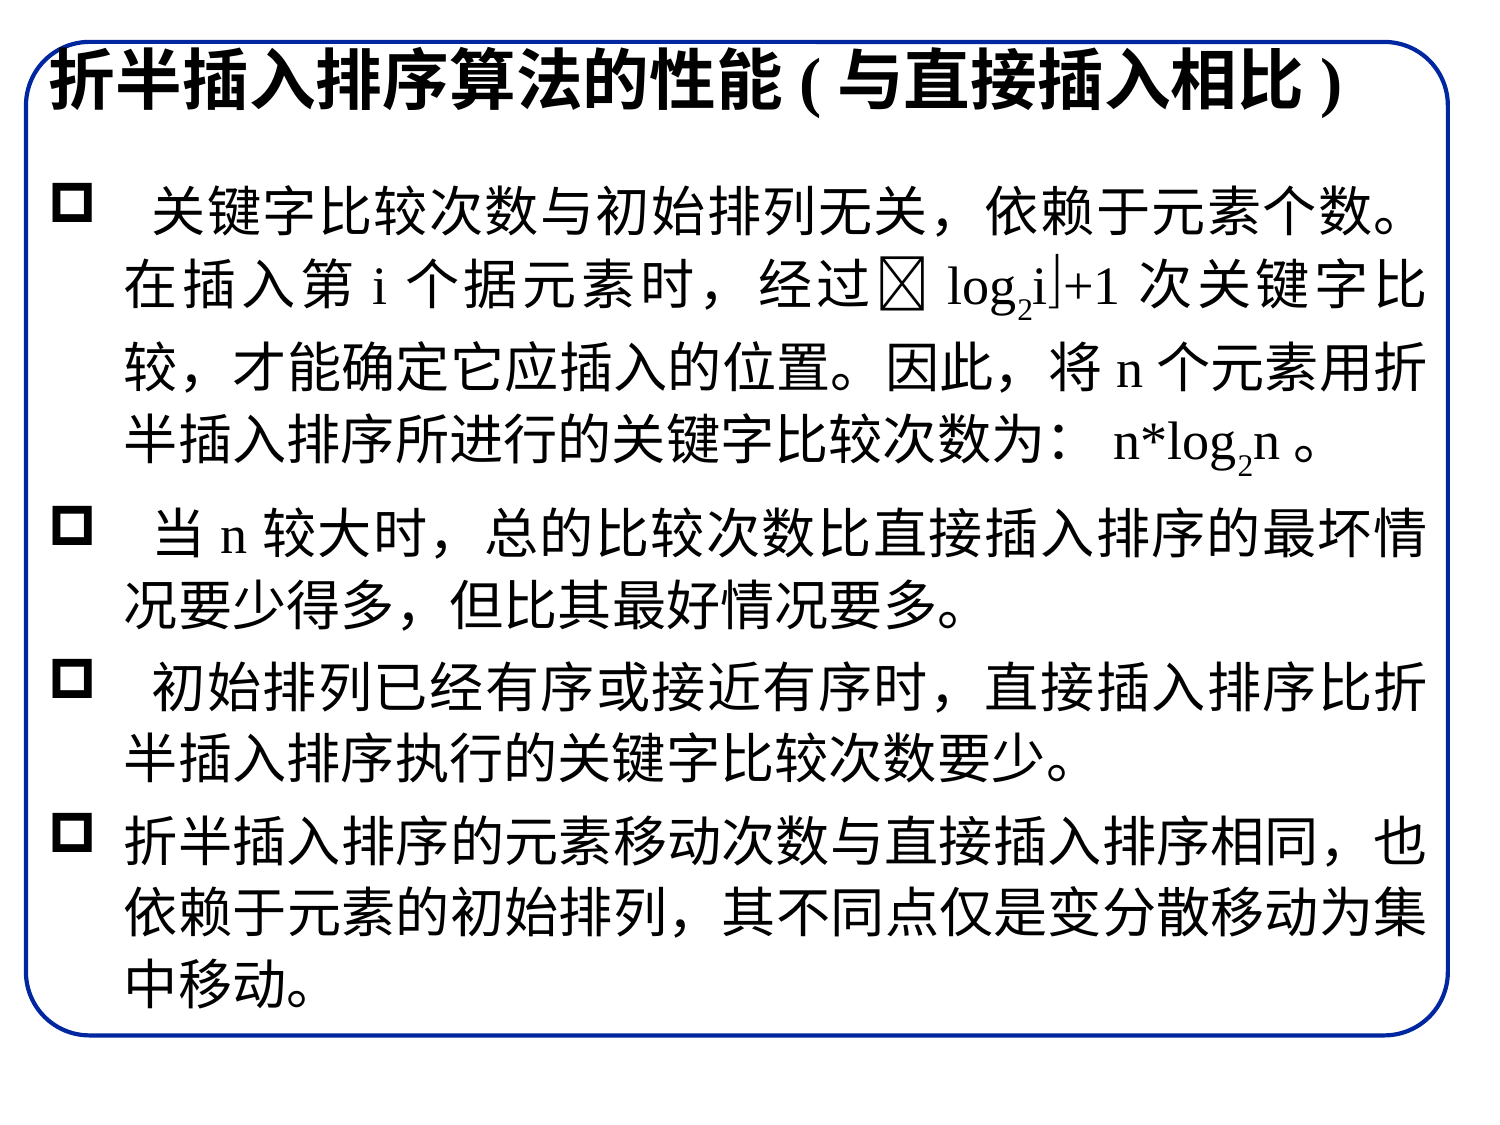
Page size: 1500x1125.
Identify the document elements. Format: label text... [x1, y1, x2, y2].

text_box 关键字比较次数与初始排列无关，依赖于元素个数。在插入第i个据元素时，经过log2i+1次关键字比较，才能确定它应插入的位置。因此，将n个元素用折半插入排序所进行的关键字比较次数为：n*log2n。 当n较大时，总的比较次数比直接插入排序的最坏情况要少得多，但比其最好情况要多。 初始排列已经有序或接近有序时，直接插入排序比折半插入排序执行的关键字比较次数要少。 折半插入排序的元素移动次数与直接插入排序相同，也依赖于元素的初始排列，其不同点仅是变分散移动为集中移动。 [34, 163, 1443, 1023]
text_box 折半插入排序算法的性能(与直接插入相比) [34, 30, 1372, 125]
